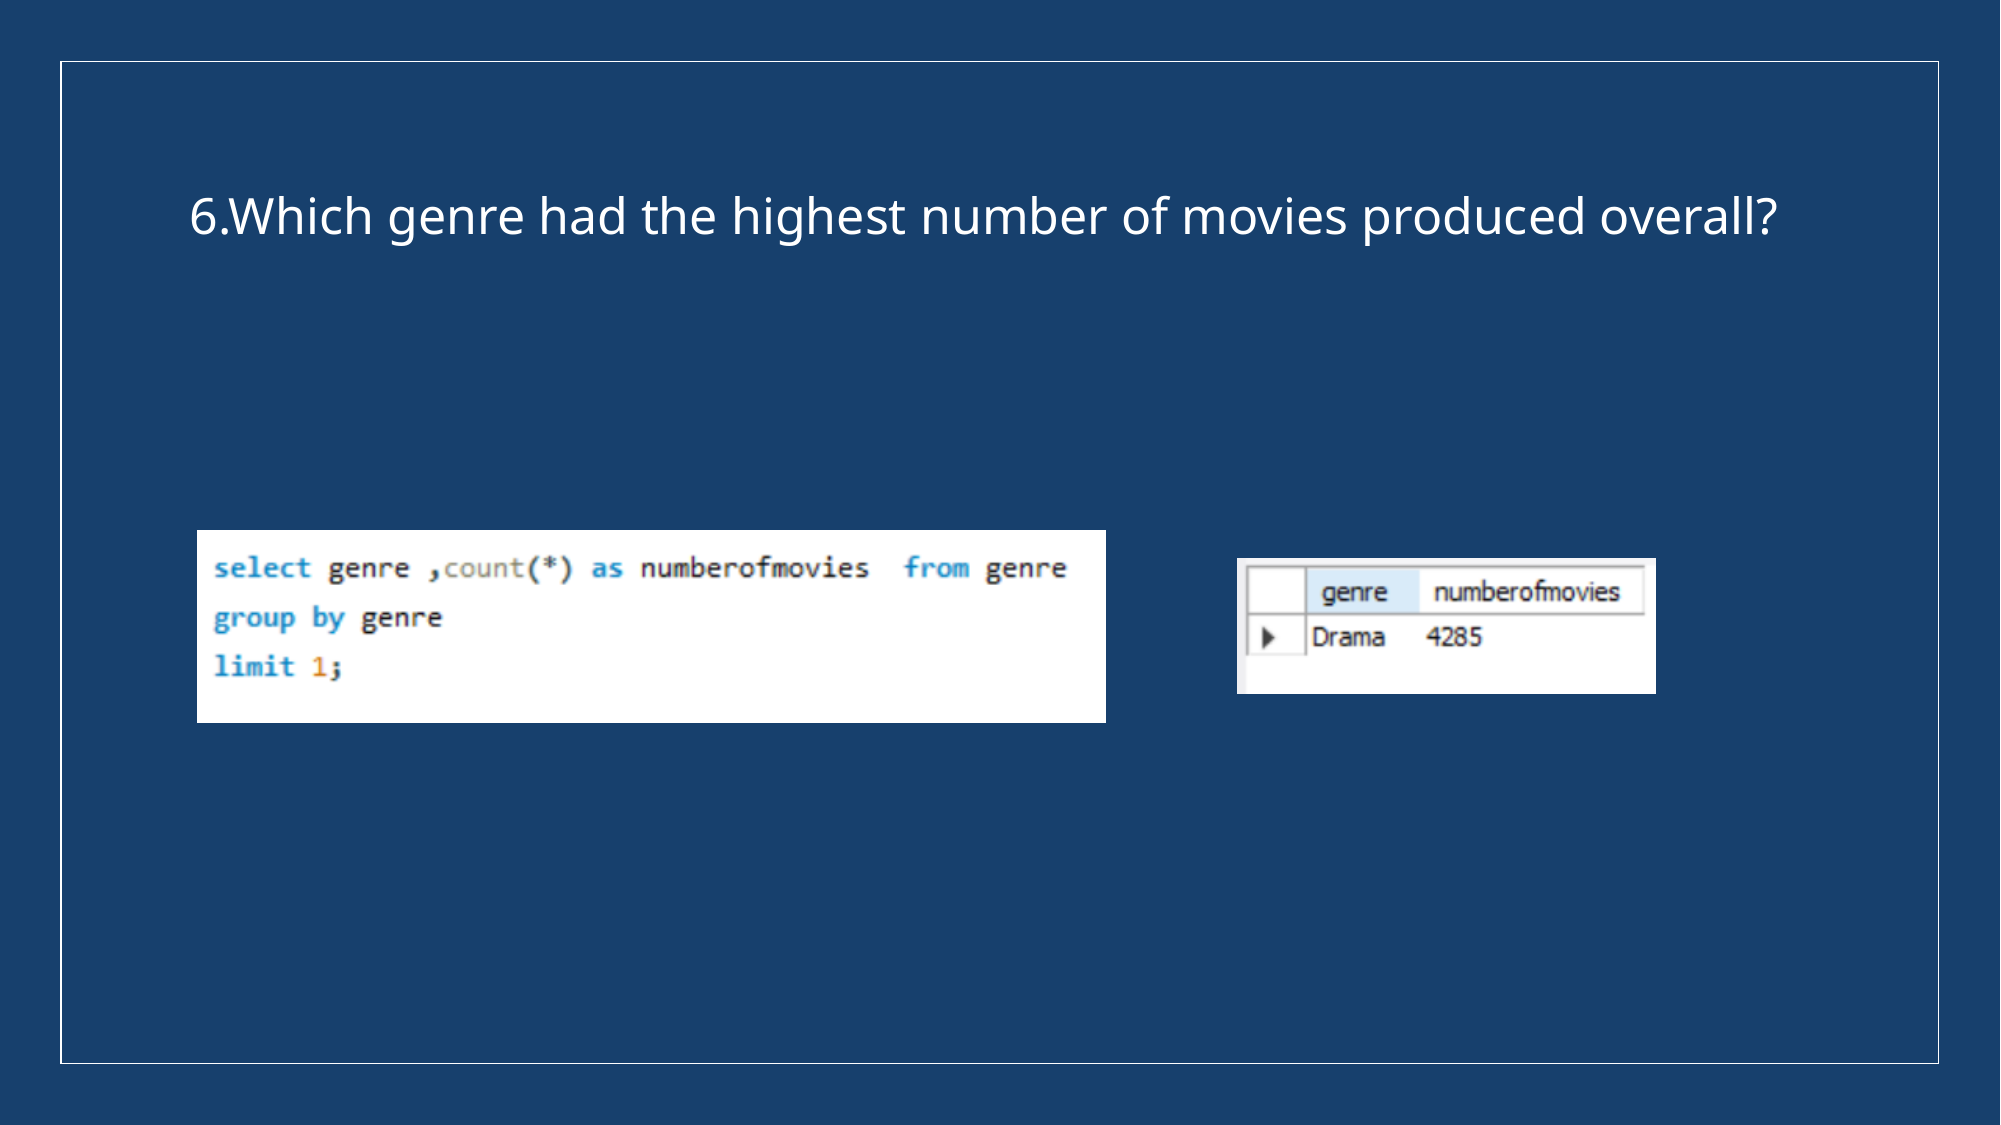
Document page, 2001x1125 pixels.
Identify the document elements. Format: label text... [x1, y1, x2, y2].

picture [1236, 558, 1656, 694]
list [197, 530, 1106, 723]
title 6.Which genre had the highest number of movies produced overall? [174, 105, 1825, 331]
